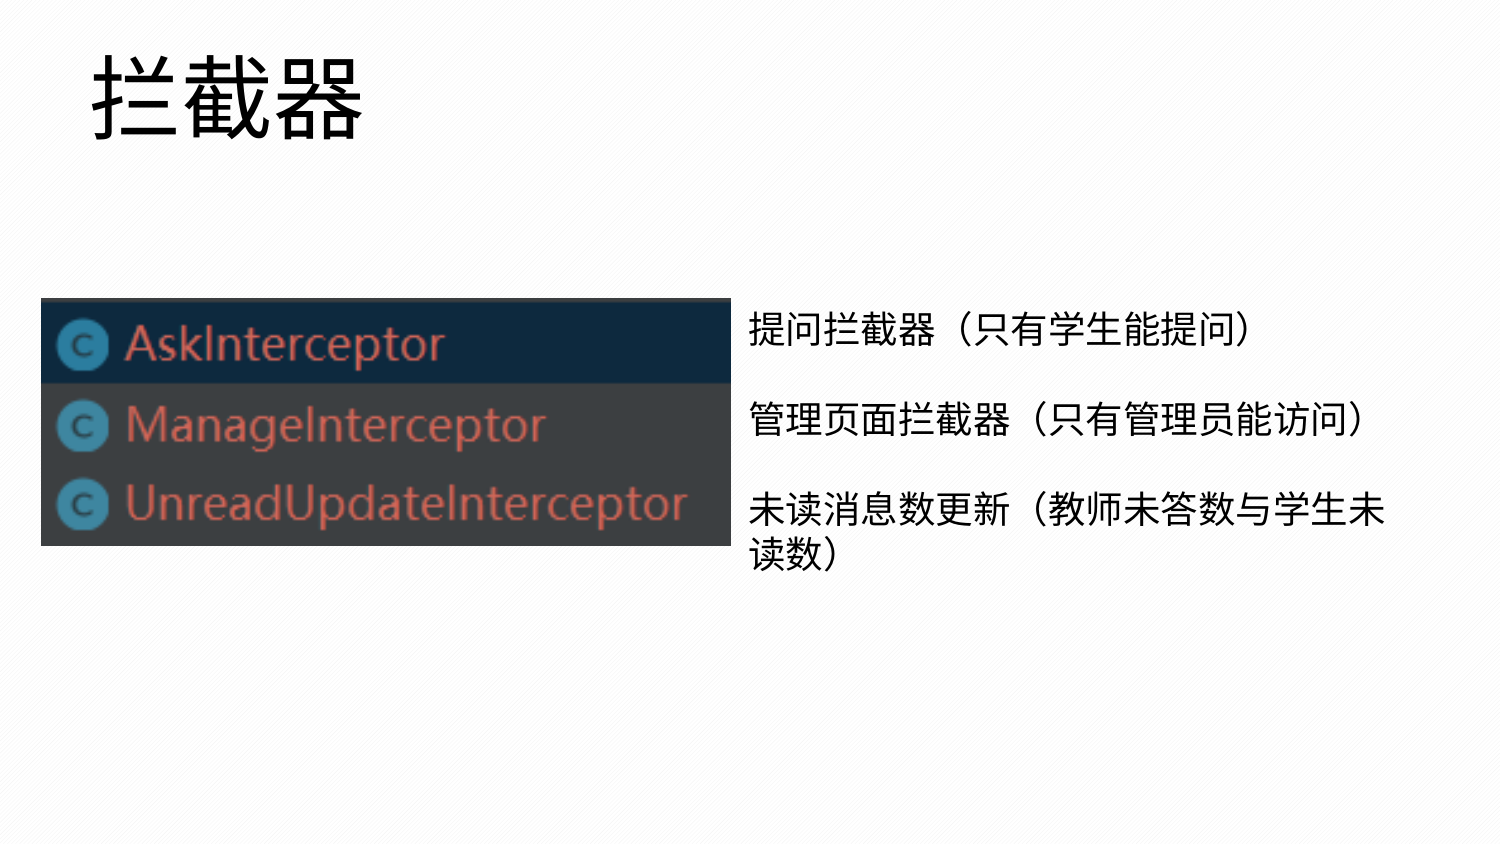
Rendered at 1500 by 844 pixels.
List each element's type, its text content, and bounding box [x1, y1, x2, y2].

title 拦截器 [75, 33, 1425, 175]
text_box 提问拦截器（只有学生能提问） 管理页面拦截器（只有管理员能访问） 未读消息数更新（教师未答数与学生未读数） [733, 298, 1423, 583]
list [41, 297, 731, 546]
